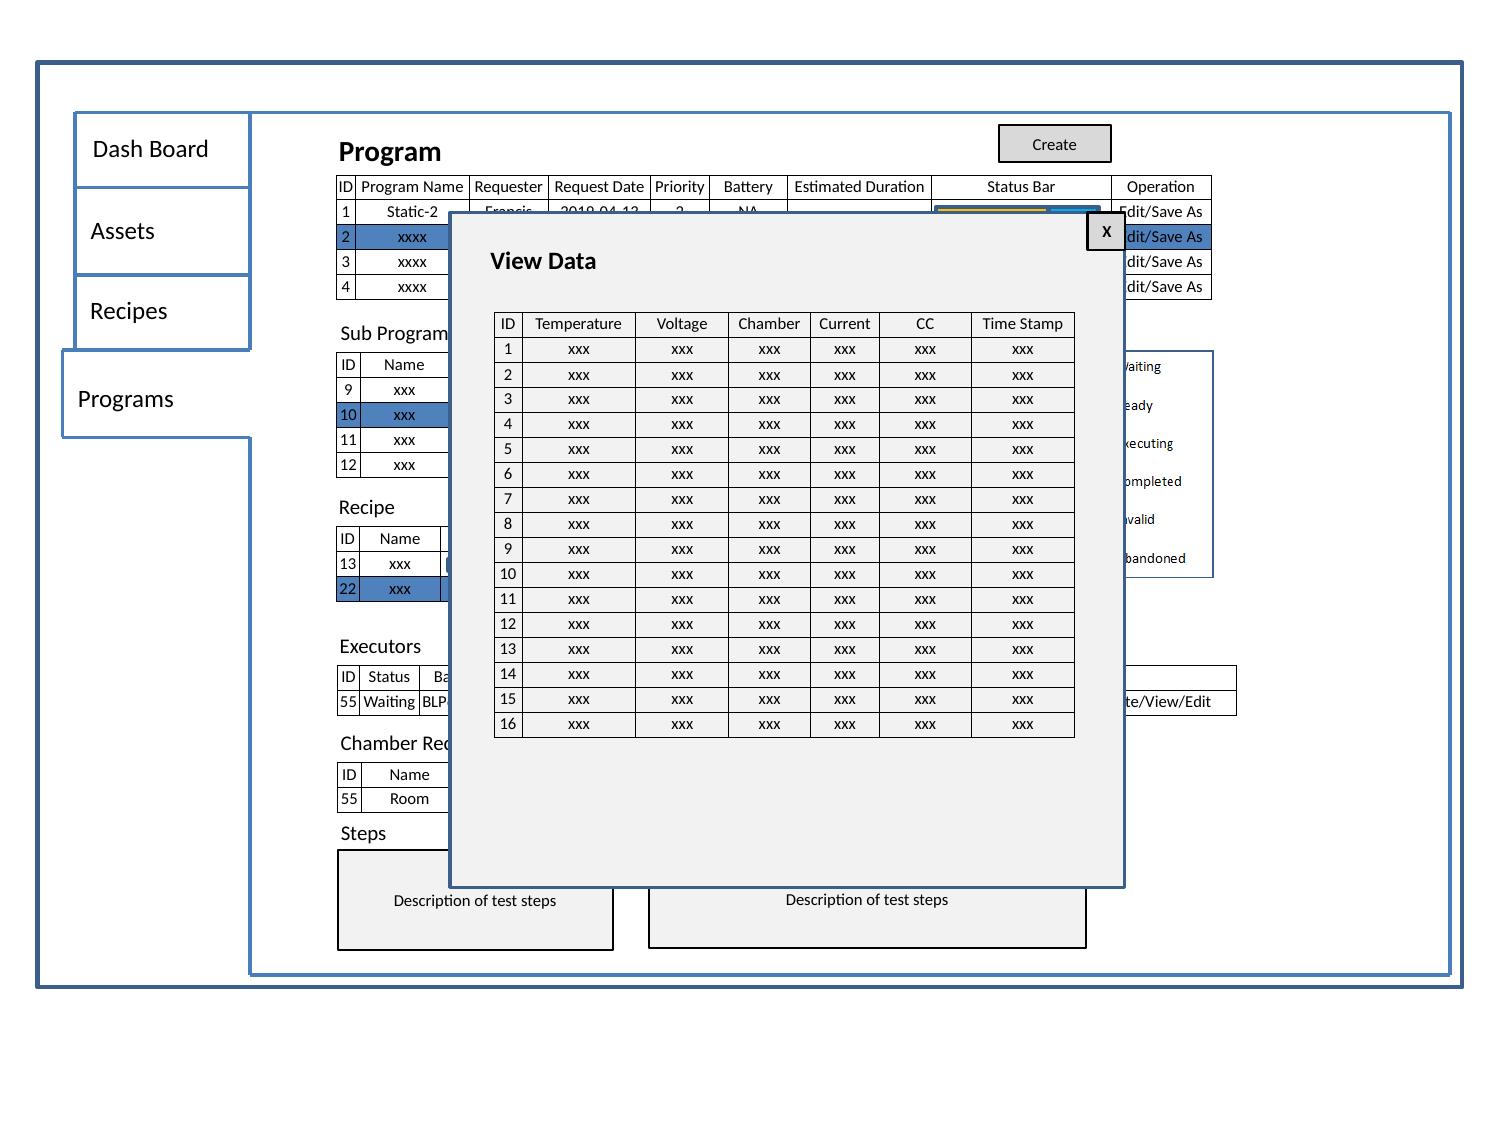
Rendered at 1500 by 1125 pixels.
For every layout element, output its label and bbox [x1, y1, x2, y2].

table_cell [880, 538, 971, 562]
table_cell [1112, 200, 1211, 224]
table_cell [1127, 250, 1211, 274]
table_cell [495, 663, 522, 687]
table_cell [337, 275, 355, 299]
table_cell [338, 788, 361, 812]
table_cell [337, 428, 360, 452]
table_header [338, 763, 361, 787]
table_cell [972, 438, 1074, 462]
table_cell [337, 225, 355, 249]
table_cell [972, 338, 1074, 362]
table_cell [972, 363, 1074, 387]
table_cell [495, 613, 522, 637]
table_cell [729, 638, 810, 662]
table_cell [880, 413, 971, 437]
table_cell [972, 713, 1074, 737]
table_cell [729, 713, 810, 737]
table_cell [523, 363, 635, 387]
table_cell [729, 388, 810, 412]
table_cell [729, 463, 810, 487]
table_cell [523, 538, 635, 562]
table_cell [523, 338, 635, 362]
table_cell [880, 338, 971, 362]
table_header [636, 313, 728, 337]
table_cell [495, 563, 522, 587]
table_cell [811, 713, 879, 737]
table_cell [811, 538, 879, 562]
table_cell [441, 577, 448, 601]
table_cell [972, 563, 1074, 587]
table_header [549, 176, 650, 199]
table_cell [337, 378, 360, 402]
table_cell [495, 363, 522, 387]
table_cell [880, 588, 971, 612]
table_header [356, 176, 469, 199]
table_cell [972, 688, 1074, 712]
table_cell [811, 363, 879, 387]
table_header [729, 313, 810, 337]
table_cell [880, 613, 971, 637]
table_cell [729, 488, 810, 512]
table_cell [636, 513, 728, 537]
table_cell [523, 613, 635, 637]
table_cell [495, 438, 522, 462]
table_cell [729, 688, 810, 712]
table_cell [523, 513, 635, 537]
table_cell [651, 200, 709, 210]
table_cell [811, 613, 879, 637]
table_cell [361, 403, 448, 427]
table_cell [636, 413, 728, 437]
table_cell [880, 688, 971, 712]
table_cell [636, 713, 728, 737]
table_header [470, 176, 548, 199]
table_cell [495, 488, 522, 512]
table_header [337, 527, 359, 551]
table_header [880, 313, 971, 337]
table_cell [337, 453, 360, 477]
table_cell [441, 552, 448, 576]
table_cell [972, 538, 1074, 562]
table_cell [356, 225, 448, 249]
table_header [441, 527, 448, 551]
table_cell [523, 438, 635, 462]
table_cell [360, 577, 440, 601]
table_header [338, 666, 359, 690]
table_cell [495, 413, 522, 437]
table_cell [972, 588, 1074, 612]
picture [1087, 351, 1213, 578]
table_cell [811, 388, 879, 412]
table_cell [420, 691, 448, 715]
table_cell [495, 588, 522, 612]
table_cell [729, 663, 810, 687]
table_cell [811, 638, 879, 662]
table_cell [729, 438, 810, 462]
table_cell [495, 713, 522, 737]
table_cell [729, 363, 810, 387]
table_cell [932, 200, 1111, 210]
table_cell [880, 638, 971, 662]
table_cell [636, 638, 728, 662]
table_header [523, 313, 635, 337]
table_cell [1127, 691, 1236, 715]
table_cell [523, 638, 635, 662]
table_cell [811, 438, 879, 462]
table_cell [495, 338, 522, 362]
table_cell [356, 275, 448, 299]
table_cell [880, 388, 971, 412]
table_cell [811, 513, 879, 537]
table_cell [972, 488, 1074, 512]
table_cell [636, 363, 728, 387]
table_header [362, 763, 448, 787]
table_cell [337, 200, 355, 224]
table_cell [361, 378, 448, 402]
table_cell [880, 438, 971, 462]
table_cell [360, 552, 440, 576]
table_cell [495, 513, 522, 537]
table_cell [337, 250, 355, 274]
table_cell [338, 691, 359, 715]
table_cell [523, 688, 635, 712]
table_cell [636, 388, 728, 412]
table_cell [729, 513, 810, 537]
table_header [788, 176, 931, 199]
table_header [361, 353, 448, 377]
table_cell [788, 200, 931, 210]
table_cell [523, 388, 635, 412]
table_header [337, 353, 360, 377]
table_cell [523, 463, 635, 487]
table_cell [636, 538, 728, 562]
table_cell [360, 691, 419, 715]
table_cell [811, 688, 879, 712]
table_cell [1127, 275, 1211, 299]
table_cell [811, 463, 879, 487]
table_cell [972, 638, 1074, 662]
table_cell [880, 663, 971, 687]
table_cell [636, 338, 728, 362]
table_cell [636, 488, 728, 512]
table_cell [972, 513, 1074, 537]
table_cell [362, 788, 448, 812]
table_cell [495, 463, 522, 487]
table_cell [972, 388, 1074, 412]
table_cell [729, 413, 810, 437]
table_cell [811, 588, 879, 612]
table_cell [523, 488, 635, 512]
table_cell [470, 200, 548, 210]
table_header [811, 313, 879, 337]
table_header [651, 176, 709, 199]
table_cell [811, 563, 879, 587]
table_cell [811, 338, 879, 362]
table_cell [729, 338, 810, 362]
table_cell [337, 577, 359, 601]
table_cell [523, 413, 635, 437]
table_cell [636, 438, 728, 462]
table_cell [880, 713, 971, 737]
table_header [420, 666, 448, 690]
table_cell [356, 200, 469, 224]
table_cell [549, 200, 650, 210]
table_cell [495, 538, 522, 562]
table_cell [972, 463, 1074, 487]
table_header [972, 313, 1074, 337]
table_header [1112, 176, 1211, 199]
table_cell [523, 713, 635, 737]
table_cell [636, 663, 728, 687]
table_header [360, 527, 440, 551]
table_cell [729, 588, 810, 612]
table_cell [811, 488, 879, 512]
table_cell [880, 563, 971, 587]
table_header [360, 666, 419, 690]
table_cell [636, 688, 728, 712]
table_cell [1127, 225, 1211, 249]
table_cell [880, 488, 971, 512]
table_header [1127, 666, 1236, 690]
table_cell [972, 663, 1074, 687]
table_cell [636, 463, 728, 487]
table_cell [811, 663, 879, 687]
table_cell [361, 428, 448, 452]
table_cell [337, 403, 360, 427]
table_cell [636, 588, 728, 612]
table_cell [880, 513, 971, 537]
table_cell [729, 563, 810, 587]
table_cell [729, 613, 810, 637]
table_cell [636, 563, 728, 587]
table_cell [495, 388, 522, 412]
table_cell [972, 613, 1074, 637]
table_cell [523, 663, 635, 687]
table_header [495, 313, 522, 337]
table_cell [811, 413, 879, 437]
table_cell [880, 463, 971, 487]
table_cell [729, 538, 810, 562]
table_cell [337, 552, 359, 576]
table_cell [361, 453, 448, 477]
table_cell [495, 638, 522, 662]
table_cell [495, 688, 522, 712]
table_cell [880, 363, 971, 387]
table_cell [972, 413, 1074, 437]
text_box [35, 60, 1464, 989]
table_cell [636, 613, 728, 637]
table_cell [523, 563, 635, 587]
table_cell [523, 588, 635, 612]
table_header [932, 176, 1111, 199]
table_cell [356, 250, 448, 274]
table_cell [710, 200, 787, 210]
table_header [337, 176, 355, 199]
table_header [710, 176, 787, 199]
